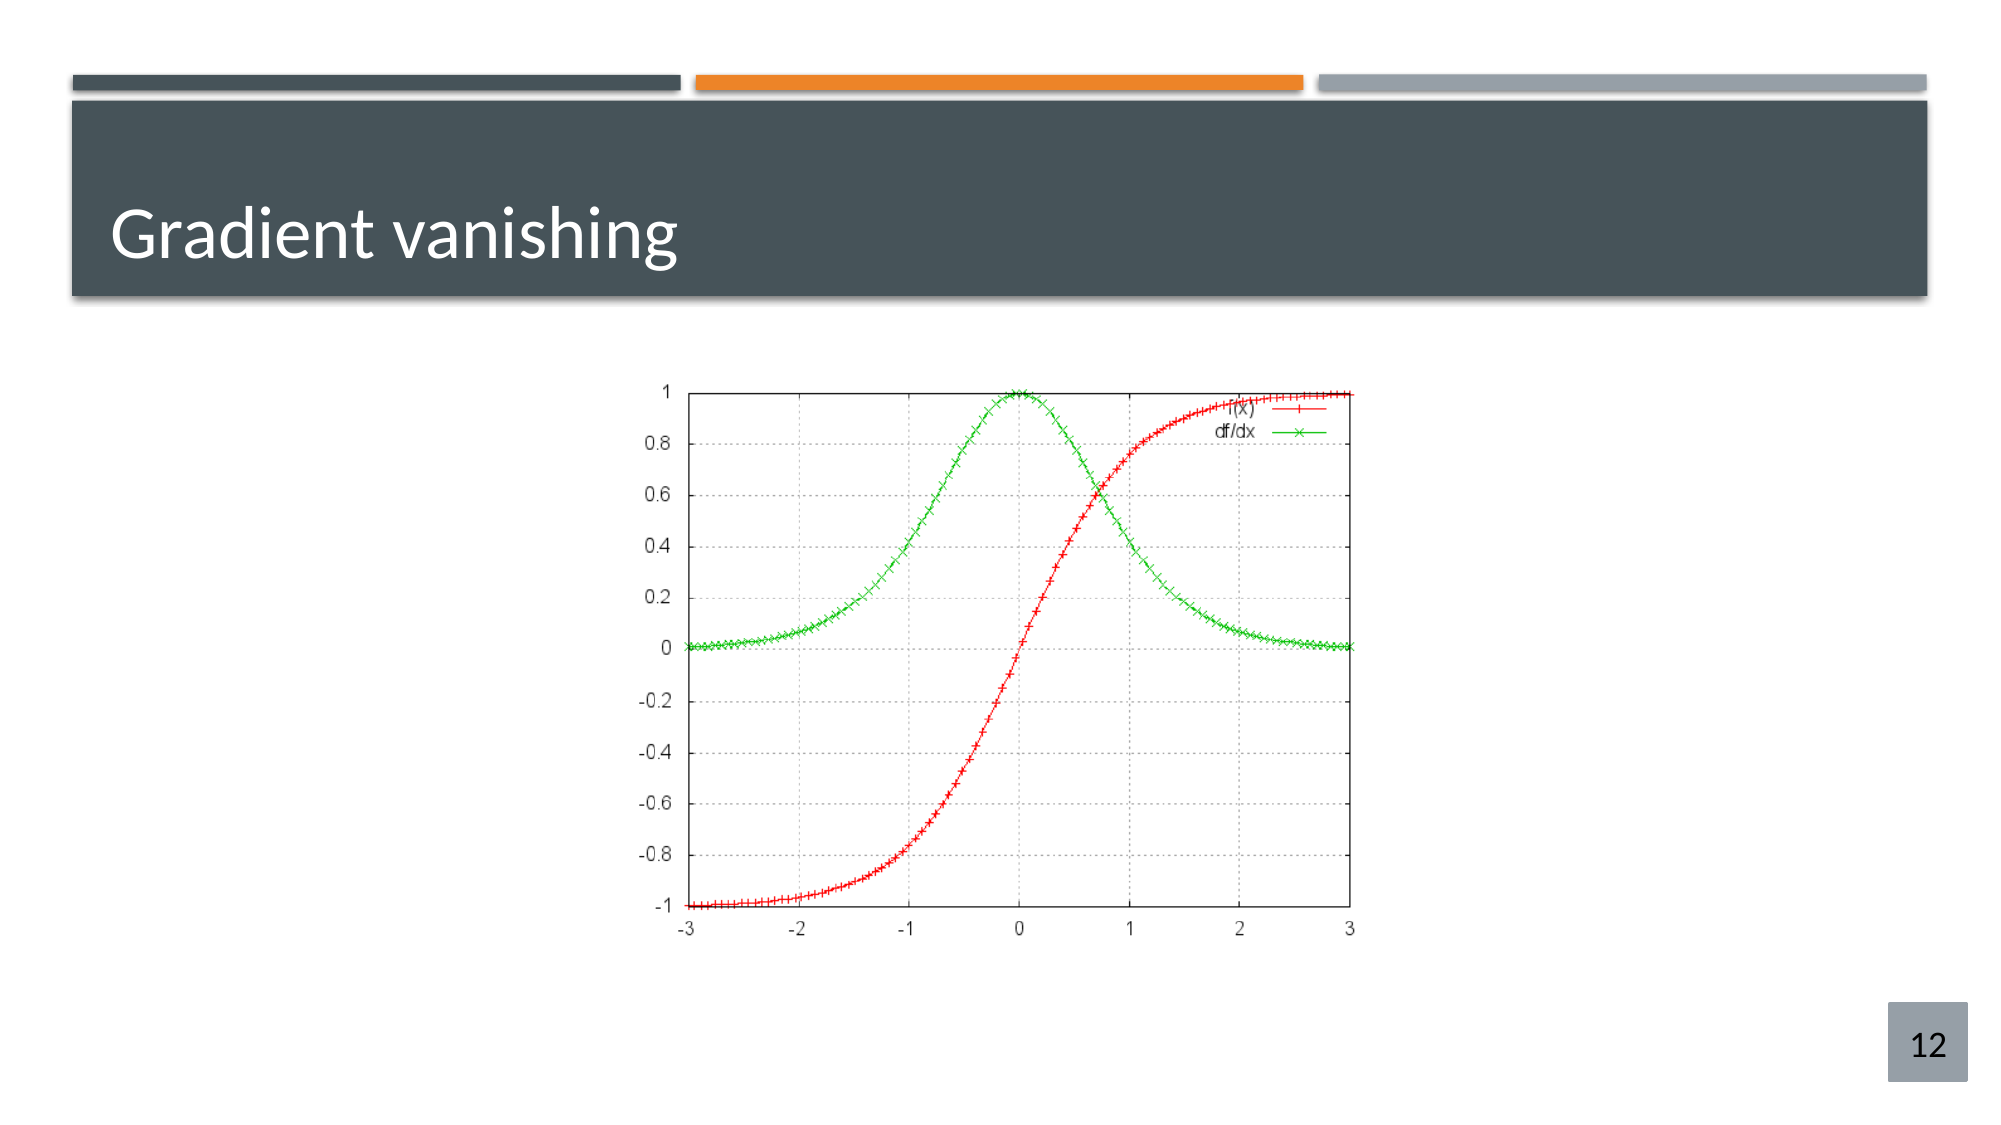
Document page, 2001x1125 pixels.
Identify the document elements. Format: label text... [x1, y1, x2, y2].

title Gradient vanishing [95, 115, 1905, 282]
text_box 12 [1888, 1002, 1968, 1082]
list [617, 357, 1383, 962]
